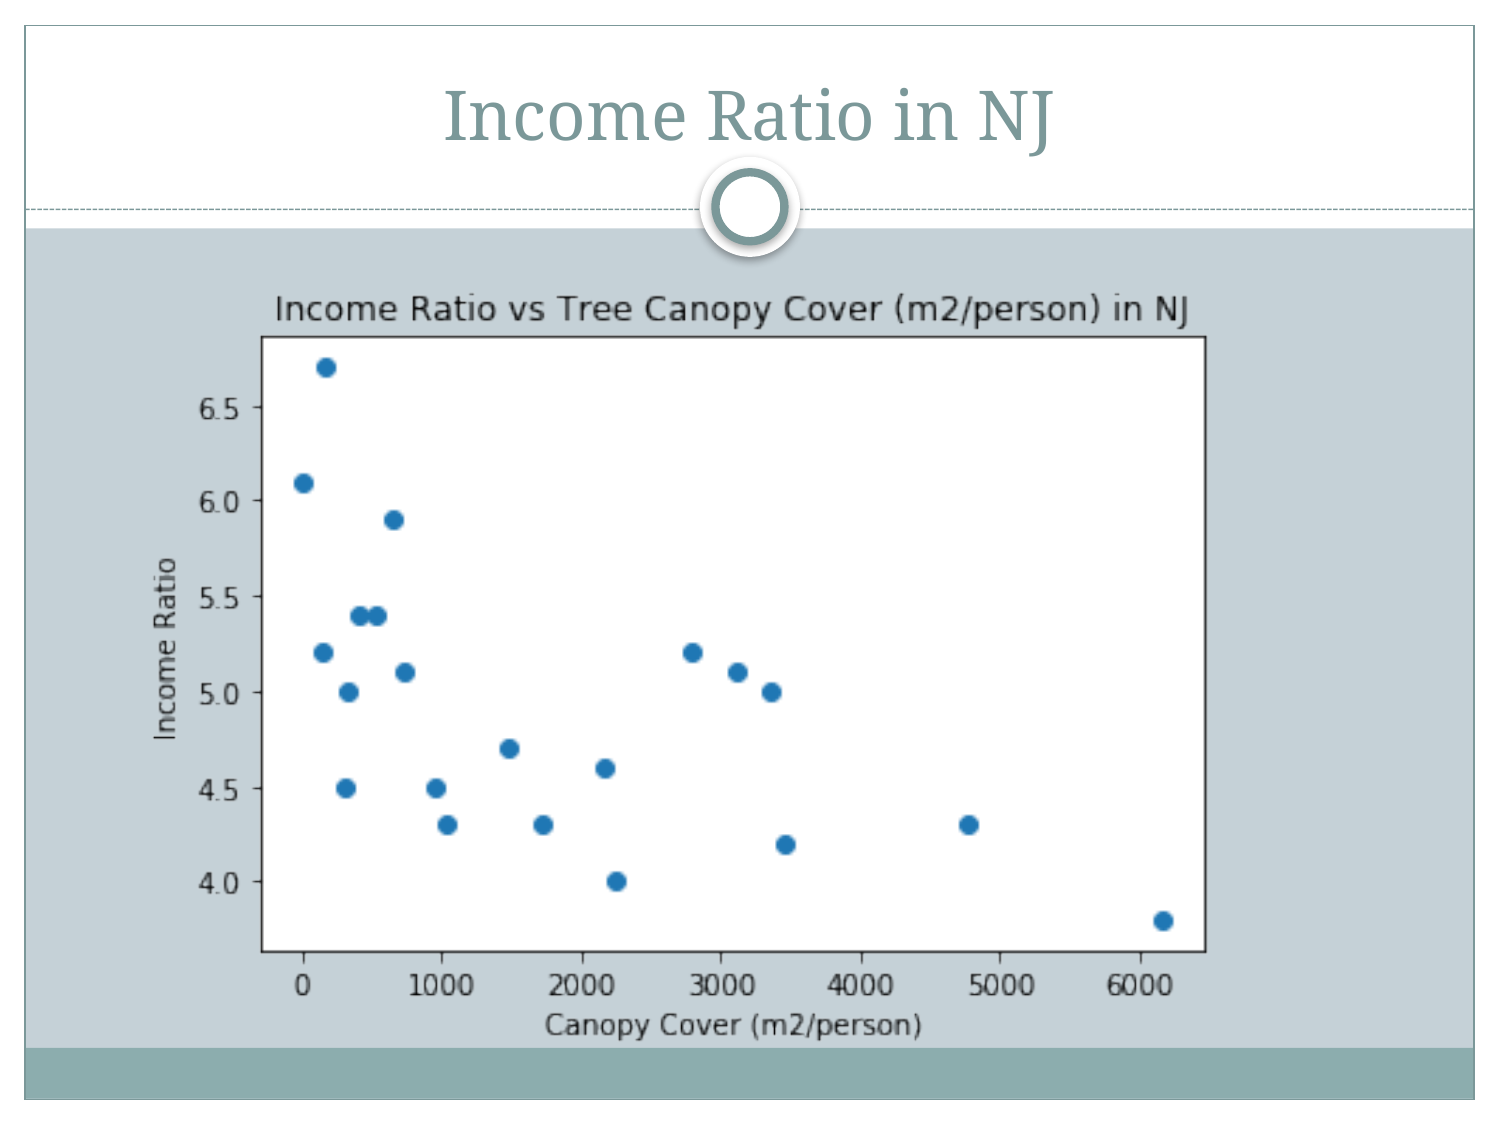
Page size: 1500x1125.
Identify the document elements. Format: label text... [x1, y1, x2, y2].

title Income Ratio in NJ [49, 37, 1450, 162]
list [137, 274, 1226, 1059]
